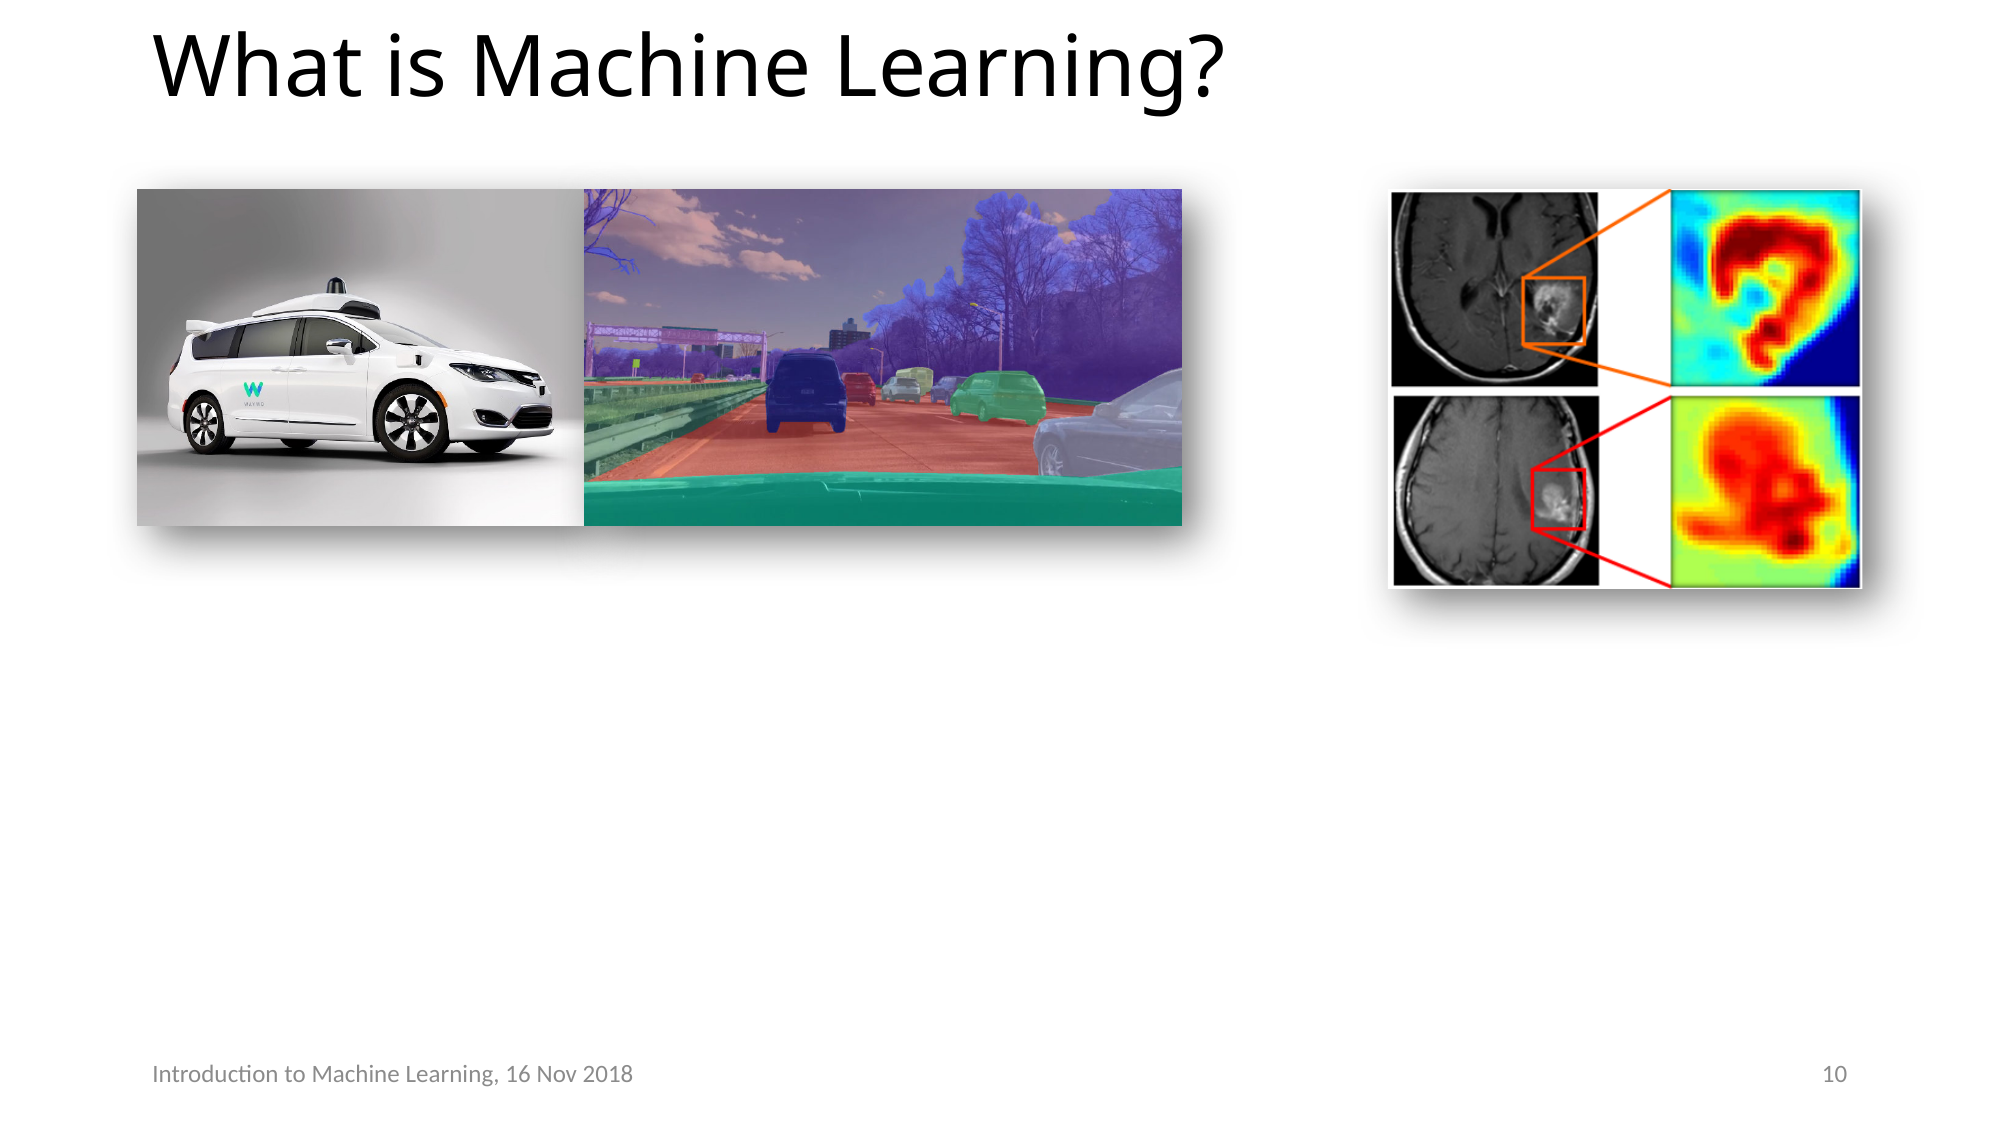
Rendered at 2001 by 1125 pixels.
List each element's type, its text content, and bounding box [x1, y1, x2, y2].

slide_number 10 [1412, 1042, 1863, 1103]
picture [584, 189, 1182, 526]
picture [1387, 189, 1863, 589]
title What is Machine Learning? [137, 15, 1863, 124]
footer Introduction to Machine Learning, 16 Nov 2018 [137, 1042, 813, 1103]
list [137, 189, 584, 526]
